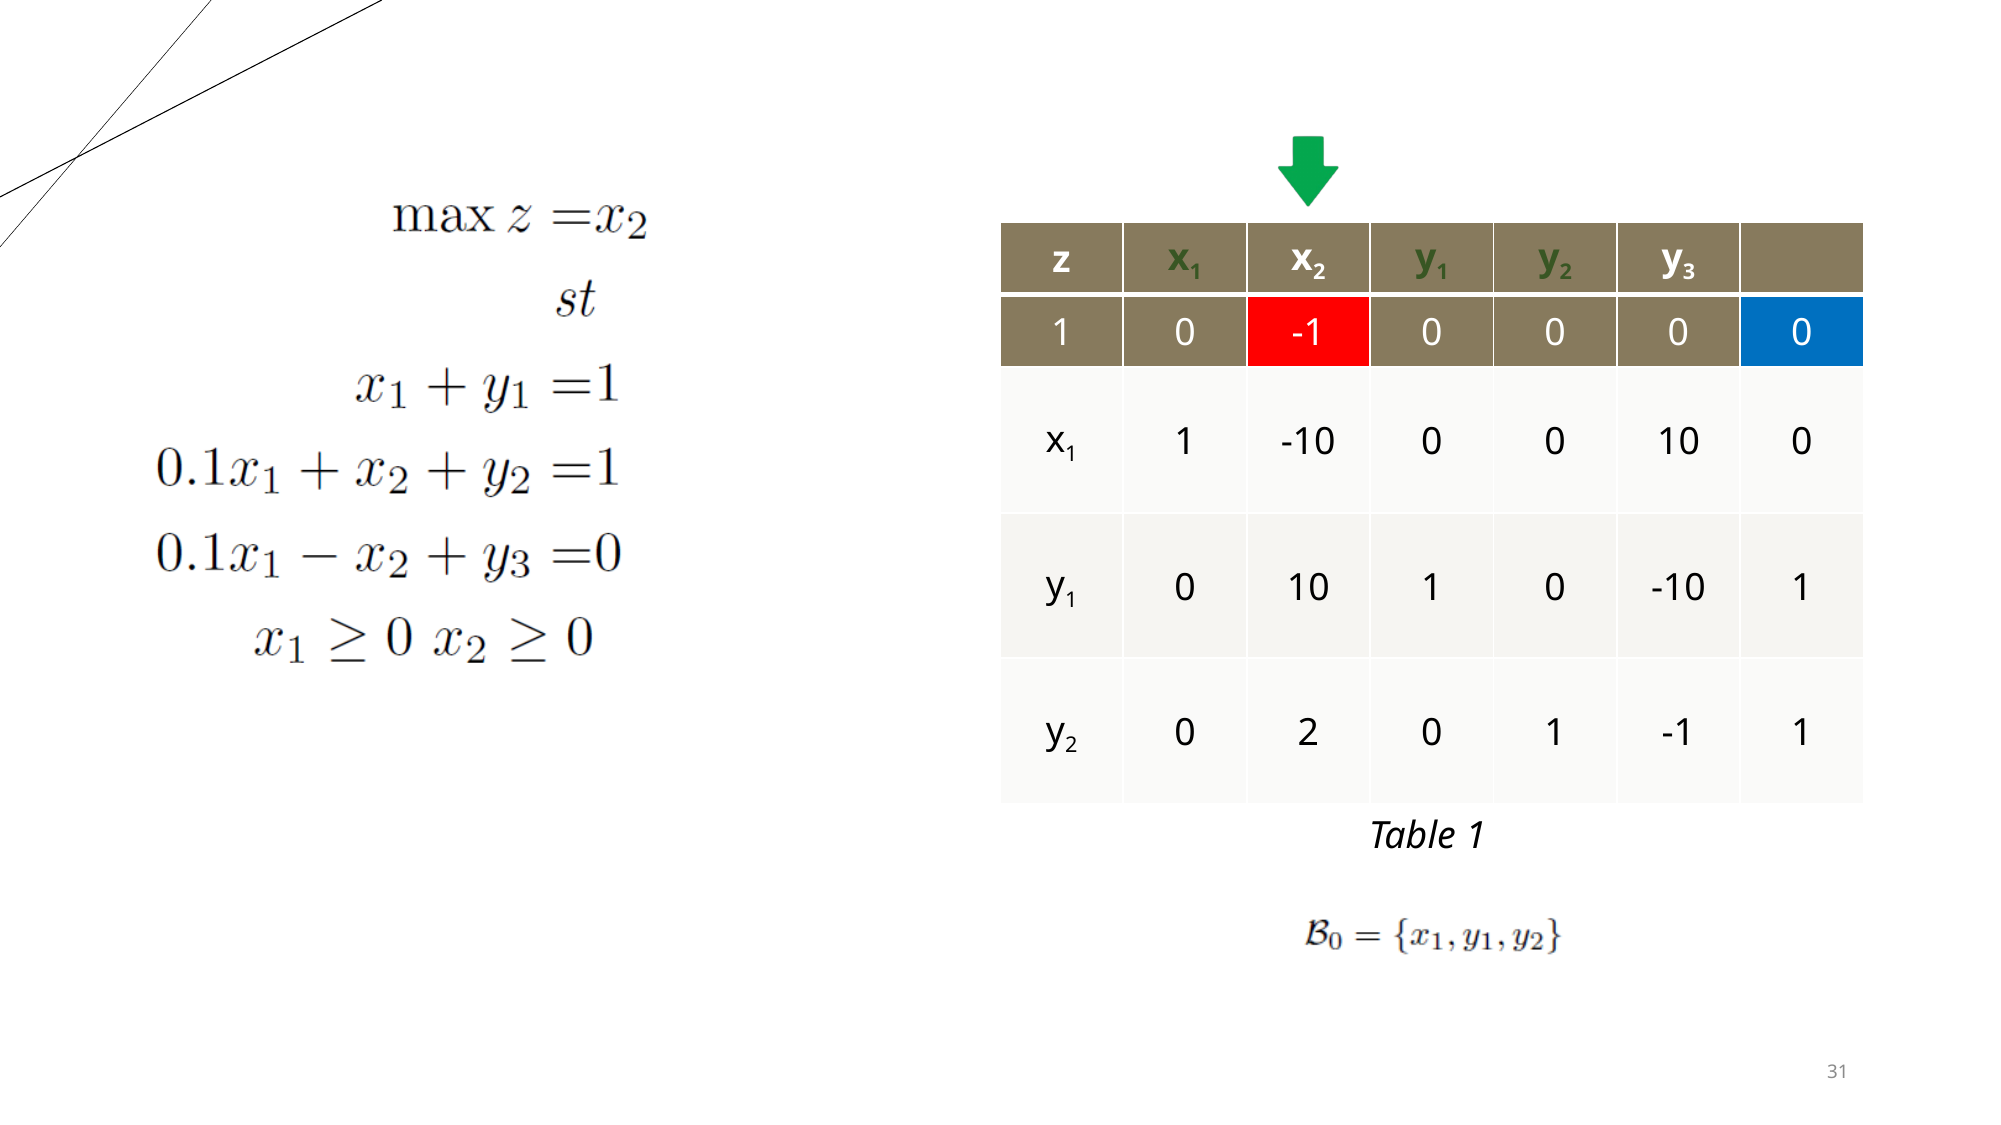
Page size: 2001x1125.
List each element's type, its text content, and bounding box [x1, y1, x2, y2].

table_cell 0 [1494, 297, 1616, 366]
table_cell 10 [1618, 368, 1739, 512]
table_cell 0 [1124, 297, 1246, 366]
picture [147, 146, 661, 679]
table_cell 1 [1001, 297, 1122, 366]
picture [1297, 905, 1567, 967]
table_cell 1 [1124, 368, 1246, 512]
table_cell 0 [1494, 368, 1616, 512]
table_cell y2 [1001, 659, 1122, 803]
table_cell 0 [1741, 297, 1863, 366]
table_cell -1 [1248, 297, 1369, 366]
table_cell 0 [1371, 368, 1493, 512]
table_header y1 [1371, 223, 1493, 292]
slide_number 31 [1701, 1042, 1864, 1103]
table_header z [1001, 223, 1122, 292]
table_cell x1 [1001, 368, 1122, 512]
table_cell 0 [1124, 514, 1246, 657]
table_cell -1 [1618, 659, 1739, 803]
table_cell 10 [1248, 514, 1369, 657]
table_cell 0 [1371, 297, 1493, 366]
table_cell -10 [1248, 368, 1369, 512]
picture [1274, 128, 1345, 213]
table_cell 2 [1248, 659, 1369, 803]
table_header y2 [1494, 223, 1616, 292]
table_cell 0 [1618, 297, 1739, 366]
table_cell 0 [1371, 659, 1493, 803]
table_header x2 [1248, 223, 1369, 292]
table_cell 1 [1741, 659, 1863, 803]
text_box Table 1 [1354, 803, 1510, 864]
table_cell 0 [1741, 368, 1863, 512]
table_cell -10 [1618, 514, 1739, 657]
table_cell 0 [1124, 659, 1246, 803]
table_cell 1 [1741, 514, 1863, 657]
table_cell 1 [1371, 514, 1493, 657]
table_cell 1 [1494, 659, 1616, 803]
table_header x1 [1124, 223, 1246, 292]
table_cell 0 [1494, 514, 1616, 657]
table_header y3 [1618, 223, 1739, 292]
table_header [1741, 223, 1863, 292]
table_cell y1 [1001, 514, 1122, 657]
